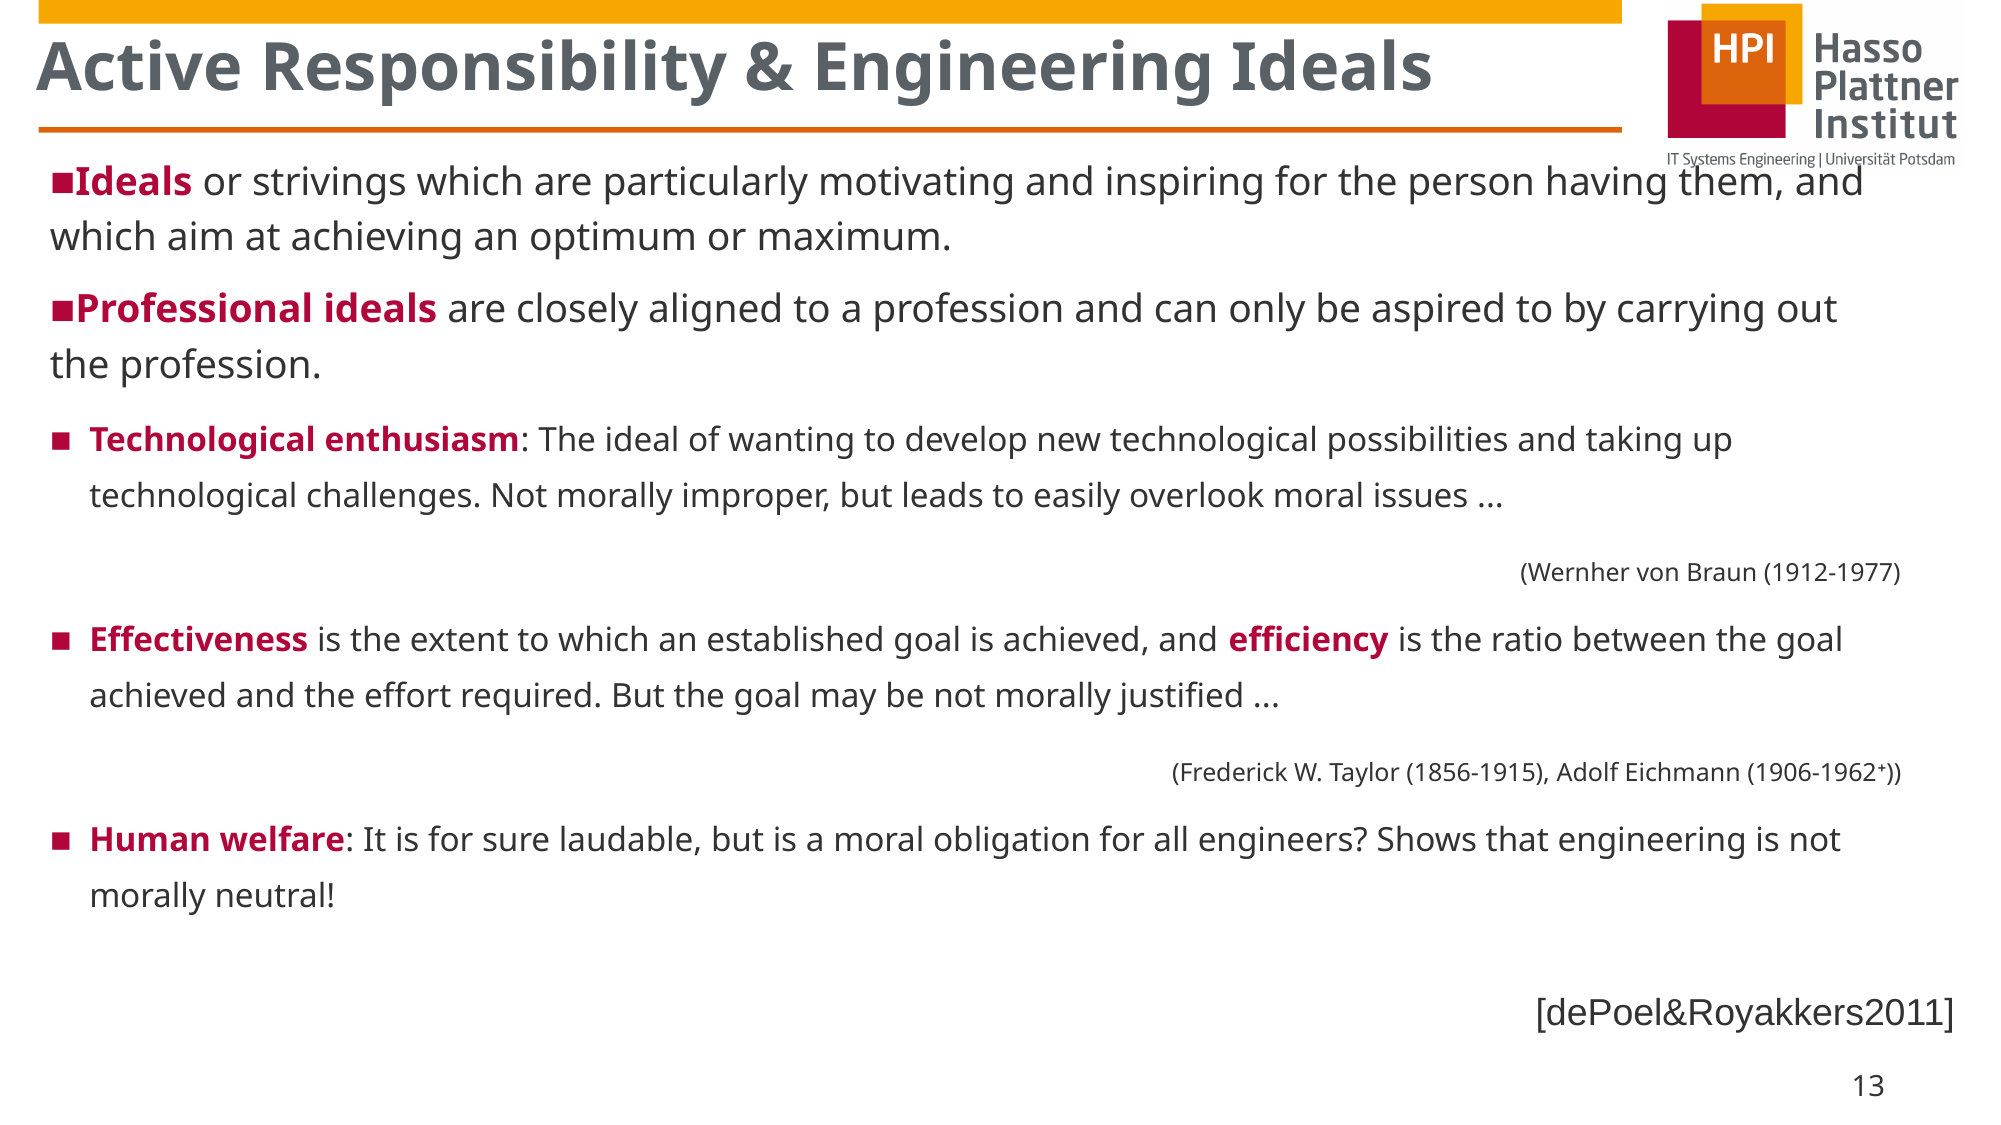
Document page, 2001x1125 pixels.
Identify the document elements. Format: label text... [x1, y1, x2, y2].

text_box [dePoel&Royakkers2011] [1520, 980, 1981, 1041]
slide_number 13 [1834, 1064, 1961, 1107]
picture [1664, 0, 1965, 170]
title Active Responsibility & Engineering Ideals [36, 0, 1650, 105]
list Ideals or strivings which are particularly motivating and inspiring for the person having them, and which aim at achieving an optimum or maximum. Professional ideals are closely aligned to a profession and can only be aspired to by carrying out the profession. Technological enthusiasm: The ideal of wanting to develop new technological possibilities and taking up technological challenges. Not morally improper, but leads to easily overlook moral issues ... (Wernher von Braun (1912-1977) Effectiveness is the extent to which an established goal is achieved, and efficiency is the ratio between the goal achieved and the effort required. But the goal may be not morally justified ... (Frederick W. Taylor (1856-1915), Adolf Eichmann (1906-1962+)) Human welfare: It is for sure laudable, but is a moral obligation for all engineers? Shows that engineering is not morally neutral! [49, 147, 1902, 939]
